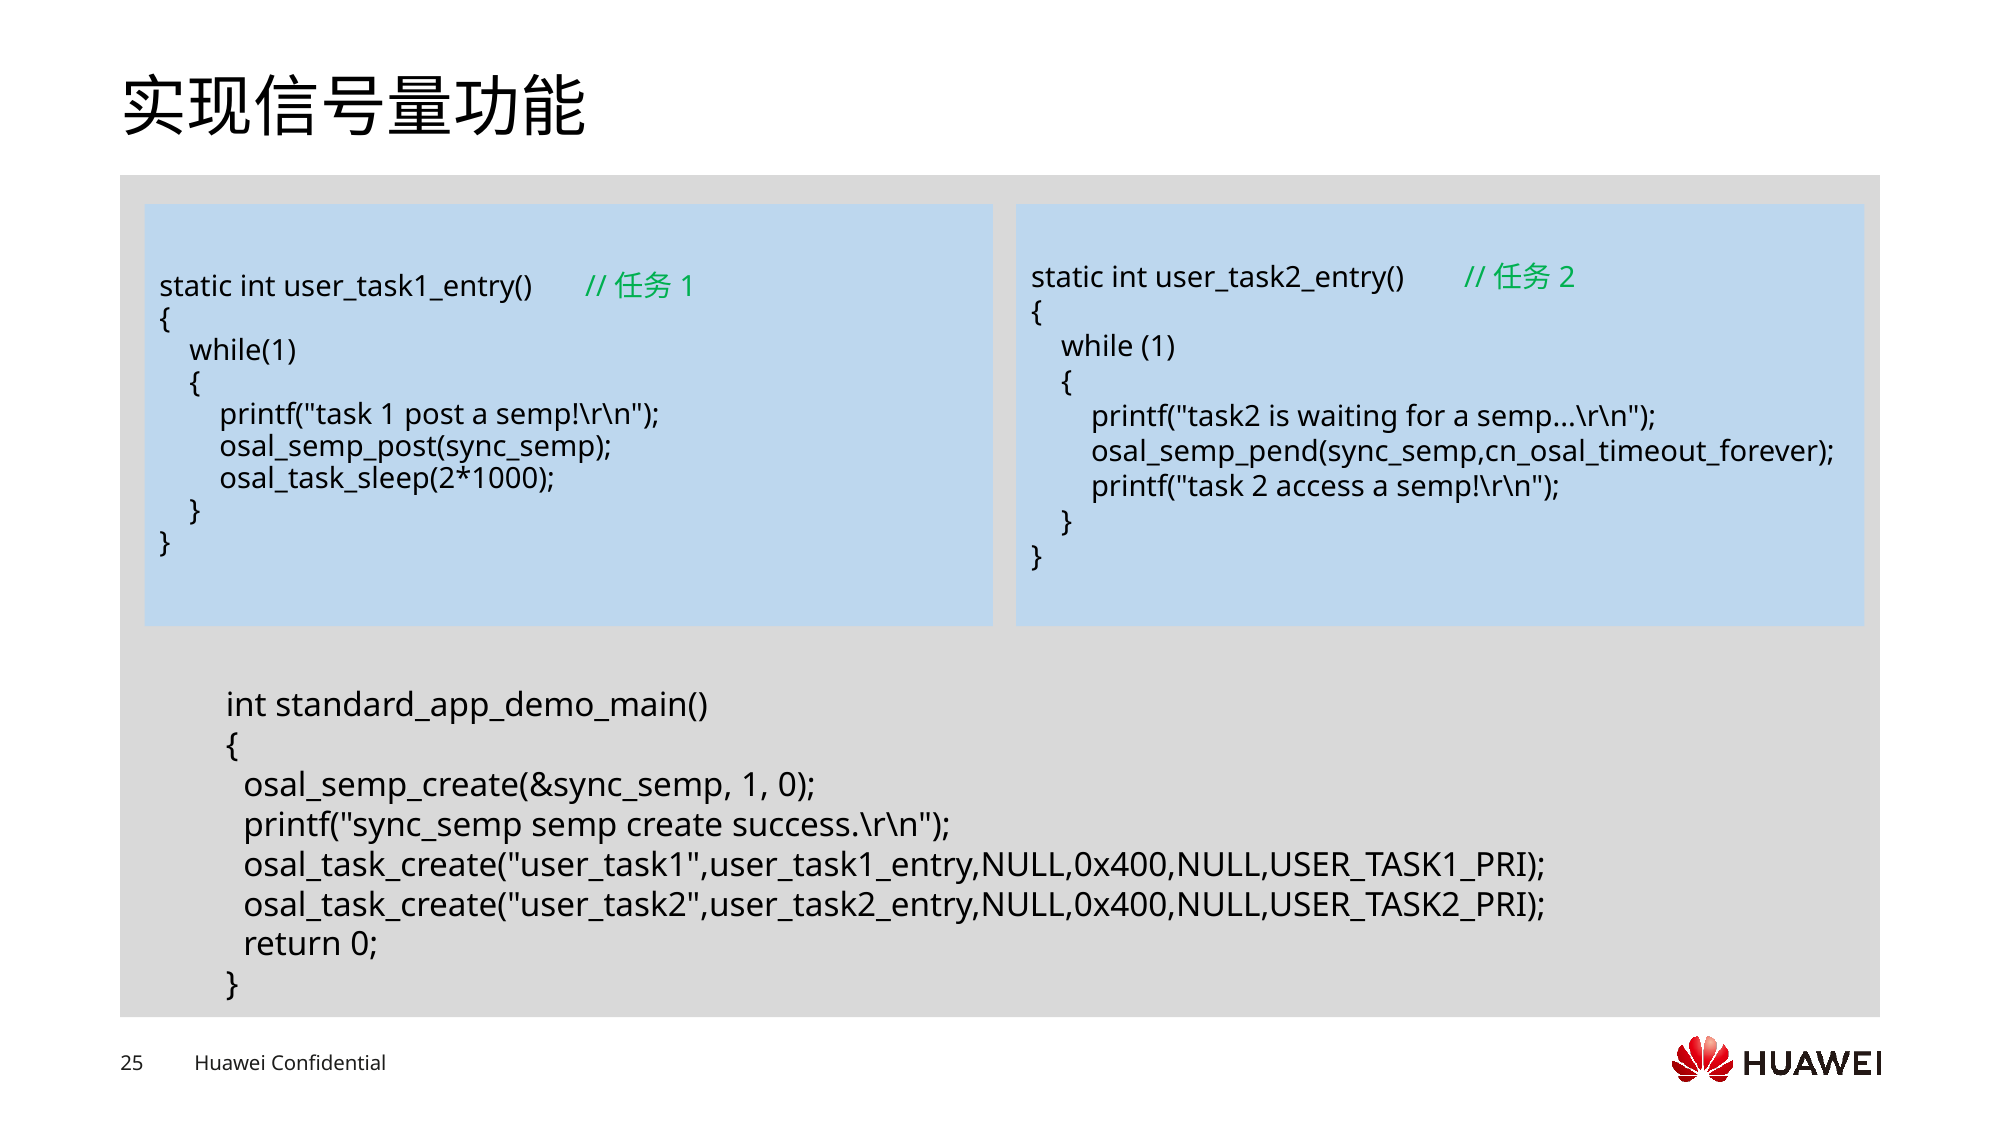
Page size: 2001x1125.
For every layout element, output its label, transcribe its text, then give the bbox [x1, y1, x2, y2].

text_box int standard_app_demo_main() { osal_semp_create(&sync_semp, 1, 0); printf("sync_semp semp create success.\r\n"); osal_task_create("user_task1",user_task1_entry,NULL,0x400,NULL,USER_TASK1_PRI); osal_task_create("user_task2",user_task2_entry,NULL,0x400,NULL,USER_TASK2_PRI); return 0; } [210, 685, 1790, 1001]
text_box static int user_task1_entry() //任务1 { while(1) { printf("task 1 post a semp!\r\n"); osal_semp_post(sync_semp); osal_task_sleep(2*1000); } } [144, 203, 994, 627]
title 实现信号量功能 [120, 73, 1880, 154]
text_box [156, 657, 1830, 1002]
picture [1672, 1036, 1881, 1082]
text_box static int user_task2_entry() //任务2 { while (1) { printf("task2 is waiting for a semp...\r\n"); osal_semp_pend(sync_semp,cn_osal_timeout_forever); printf("task 2 access a semp!\r\n"); } } [1015, 203, 1865, 627]
text_box [119, 174, 1881, 1018]
